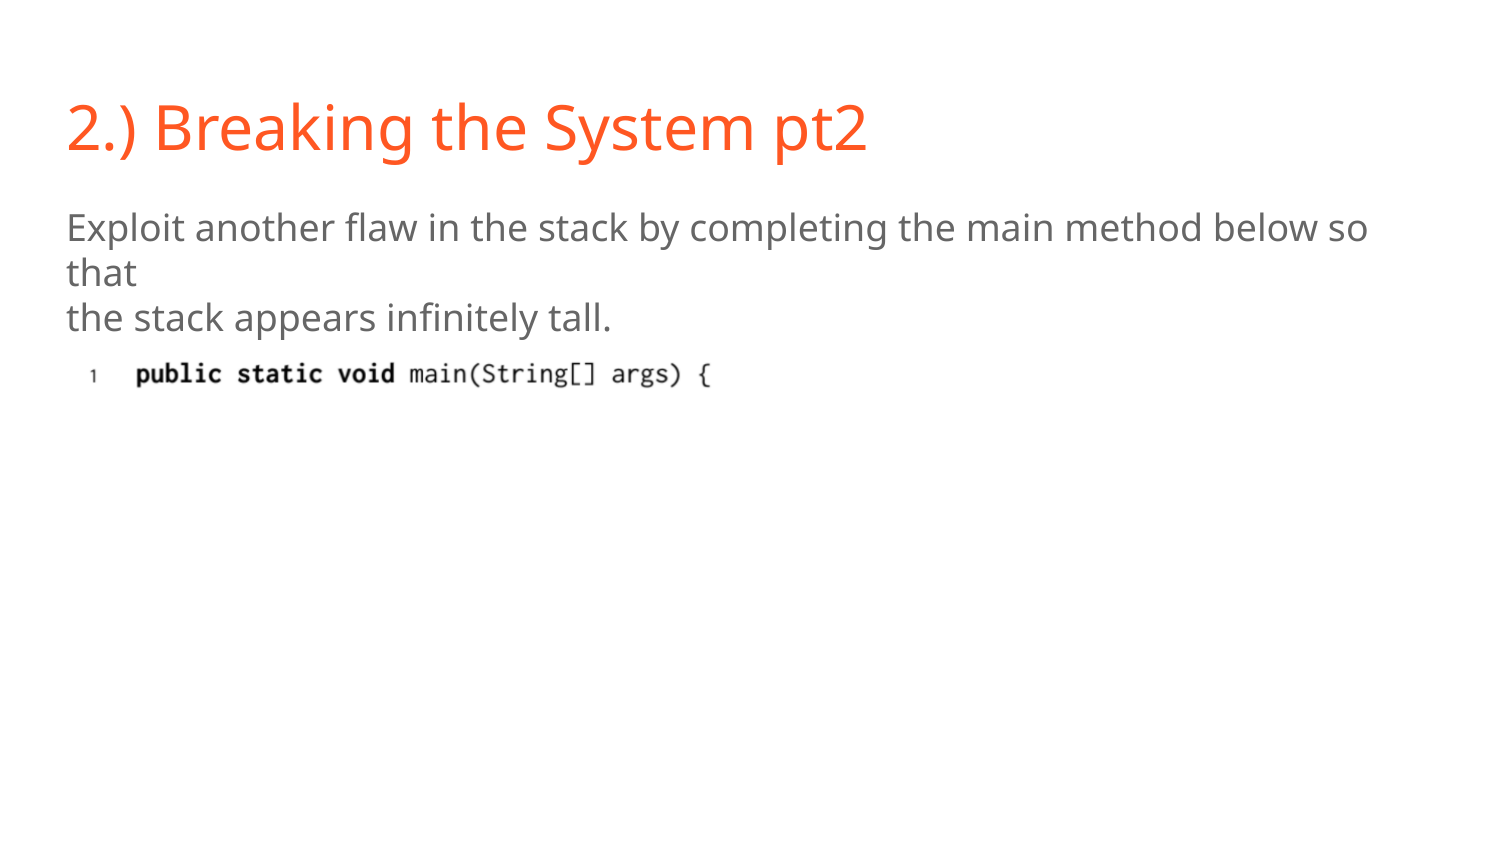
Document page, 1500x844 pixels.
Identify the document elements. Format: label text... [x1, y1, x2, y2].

picture [68, 354, 756, 412]
list Exploit another flaw in the stack by completing the main method below so that the stack appears infinitely tall. [51, 189, 1449, 750]
title 2.) Breaking the System pt2 [51, 72, 1449, 167]
